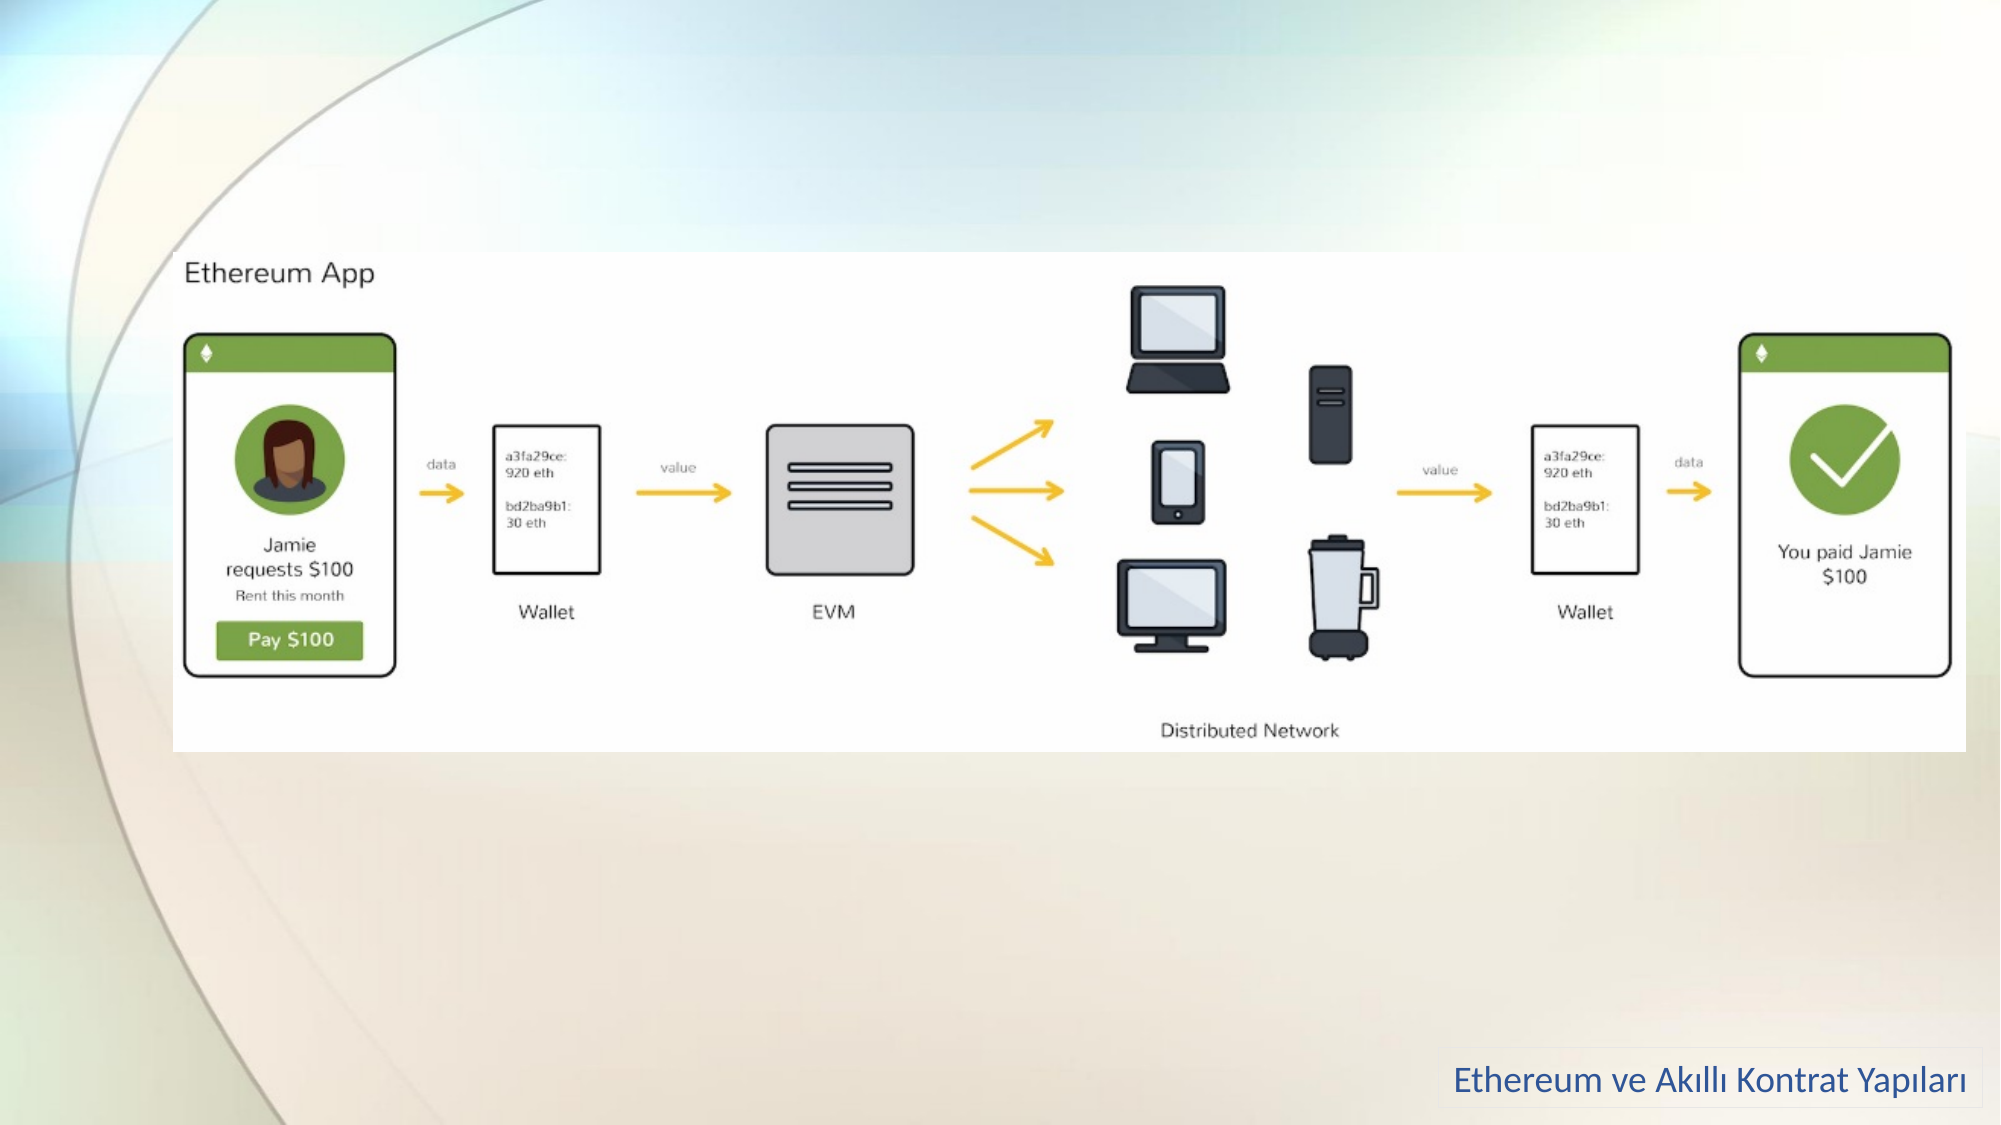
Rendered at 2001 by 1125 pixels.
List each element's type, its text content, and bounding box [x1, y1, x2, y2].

picture [0, 0, 2001, 1125]
text_box Ethereum ve Akıllı Kontrat Yapıları [1438, 1047, 1983, 1108]
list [173, 252, 1966, 752]
